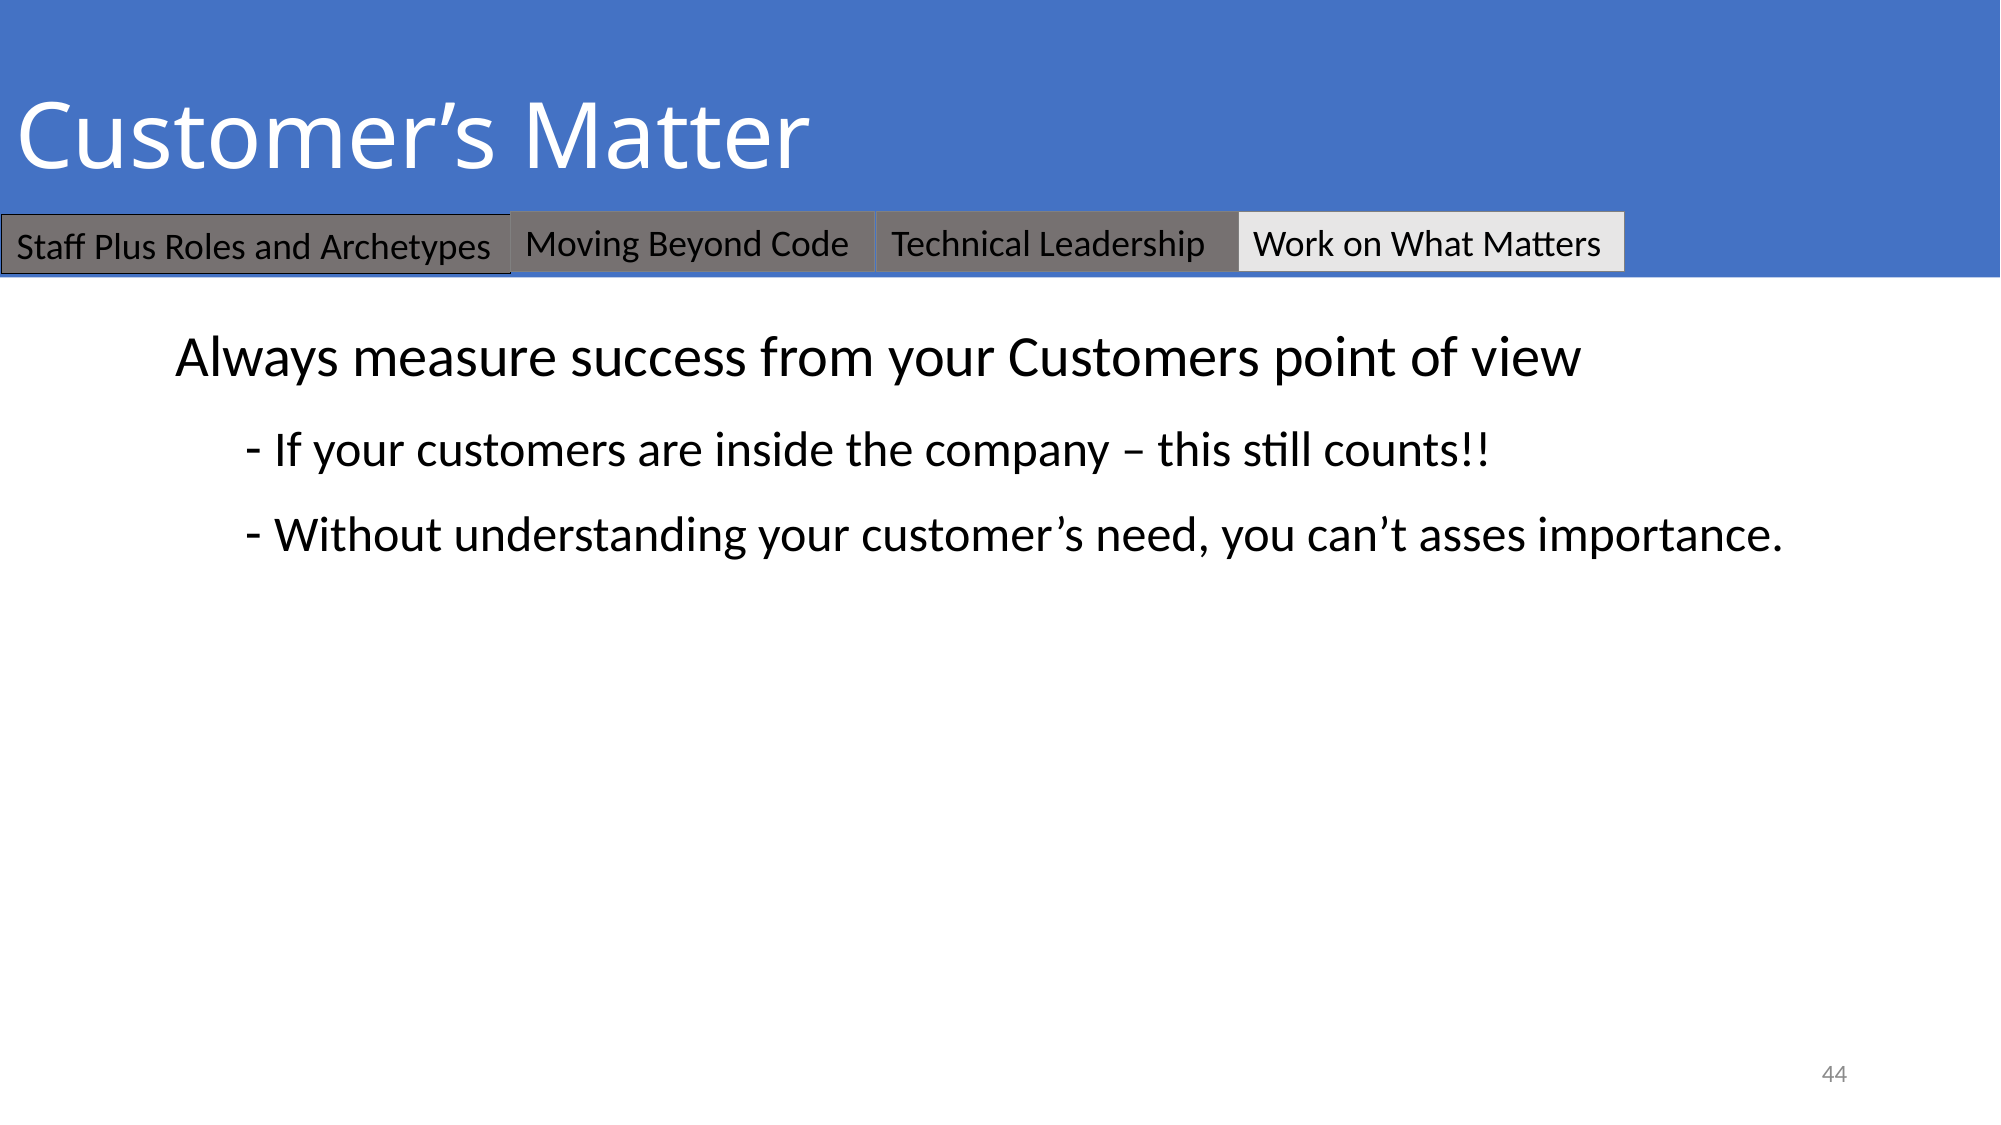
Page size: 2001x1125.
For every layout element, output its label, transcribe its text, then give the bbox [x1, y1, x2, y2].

title Customer’s Matter [0, 0, 2000, 278]
text_box - Without understanding your customer’s need, you can’t asses importance. [230, 497, 1863, 582]
text_box Staff Plus Roles and Archetypes [1, 214, 511, 274]
text_box Moving Beyond Code [510, 211, 875, 272]
slide_number 44 [1412, 1042, 1863, 1103]
text_box Work on What Matters [1238, 211, 1625, 272]
text_box Always measure success from your Customers point of view [160, 319, 1863, 404]
text_box - If your customers are inside the company – this still counts!! [230, 412, 1863, 497]
text_box Technical Leadership [876, 211, 1238, 272]
